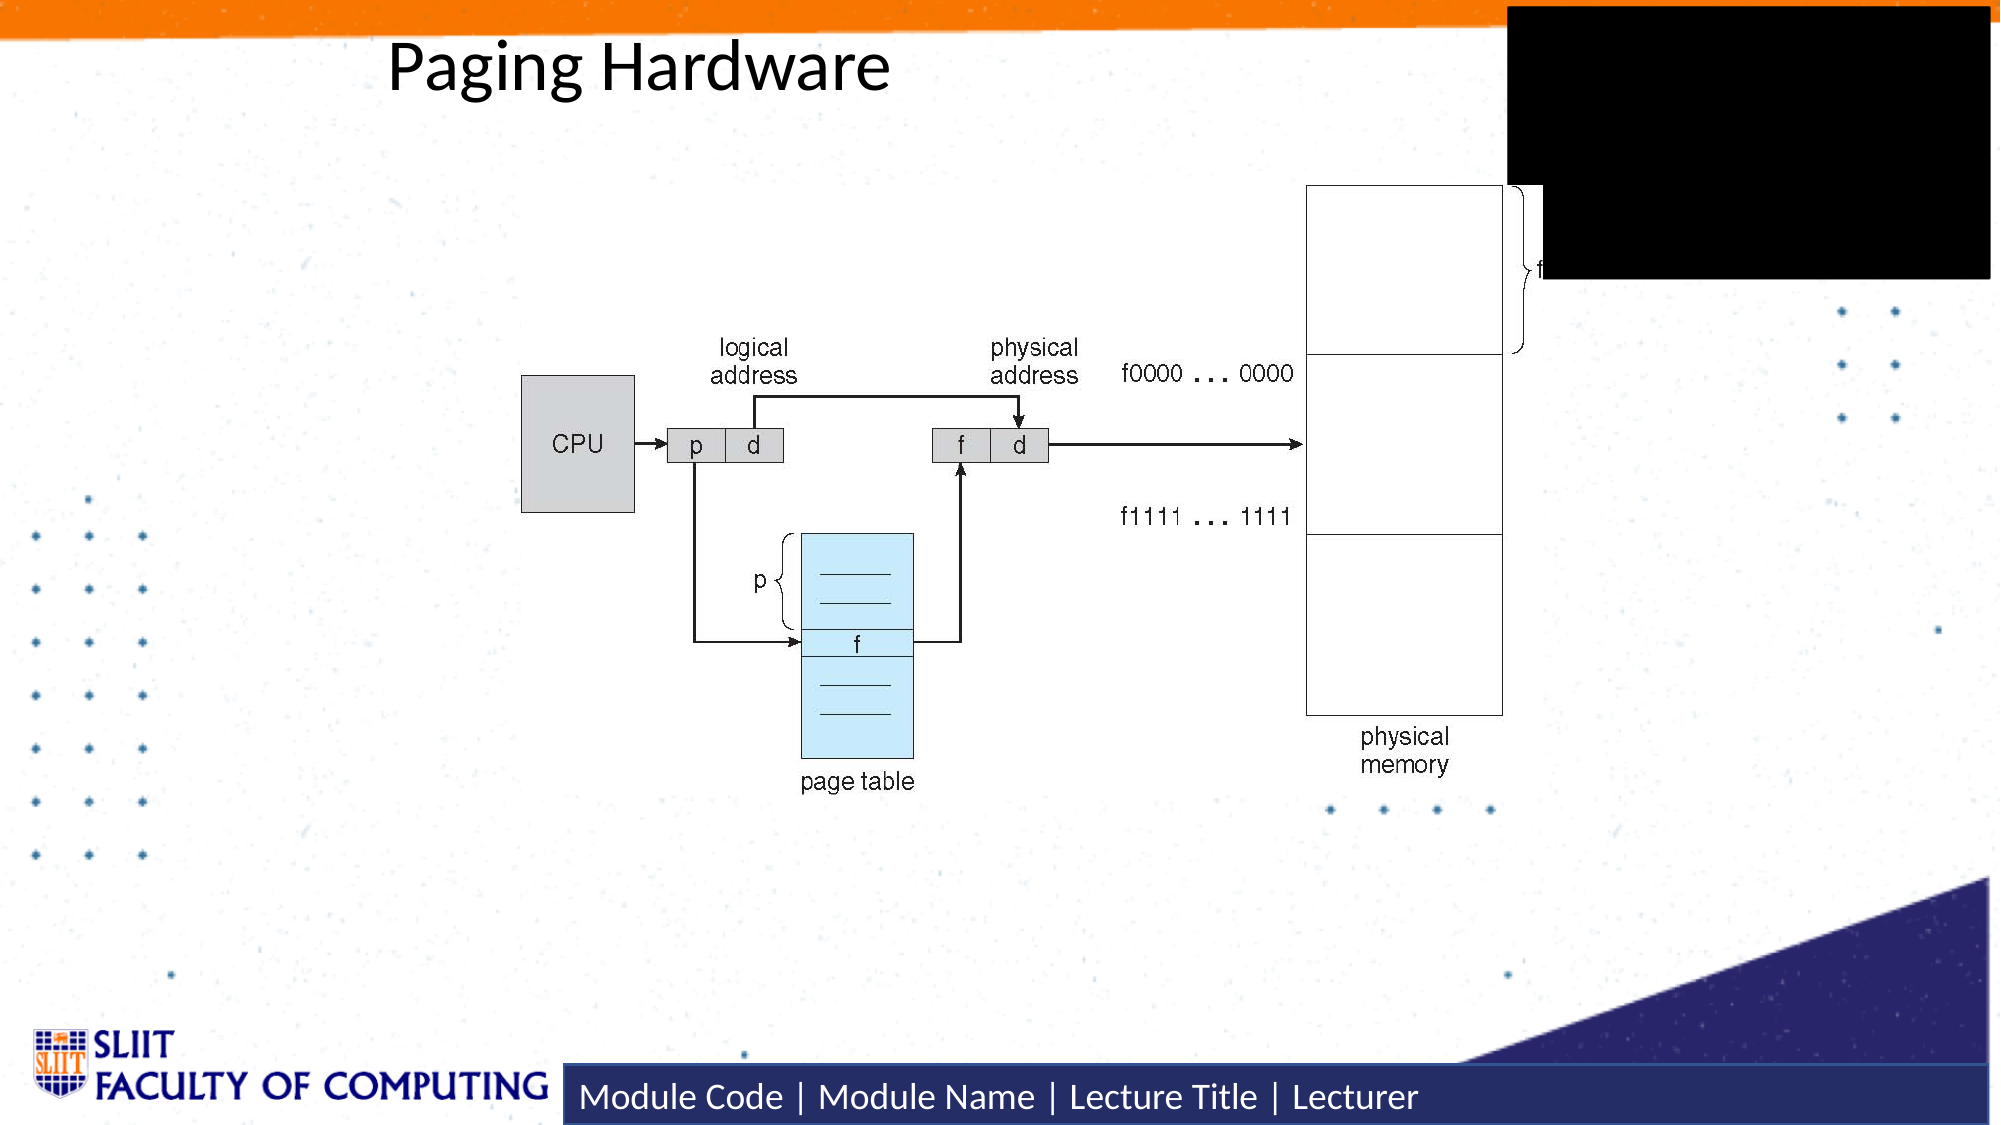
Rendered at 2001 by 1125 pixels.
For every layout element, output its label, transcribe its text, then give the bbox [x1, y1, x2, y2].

picture [0, 0, 2000, 1125]
title Paging Hardware [372, 19, 1675, 115]
